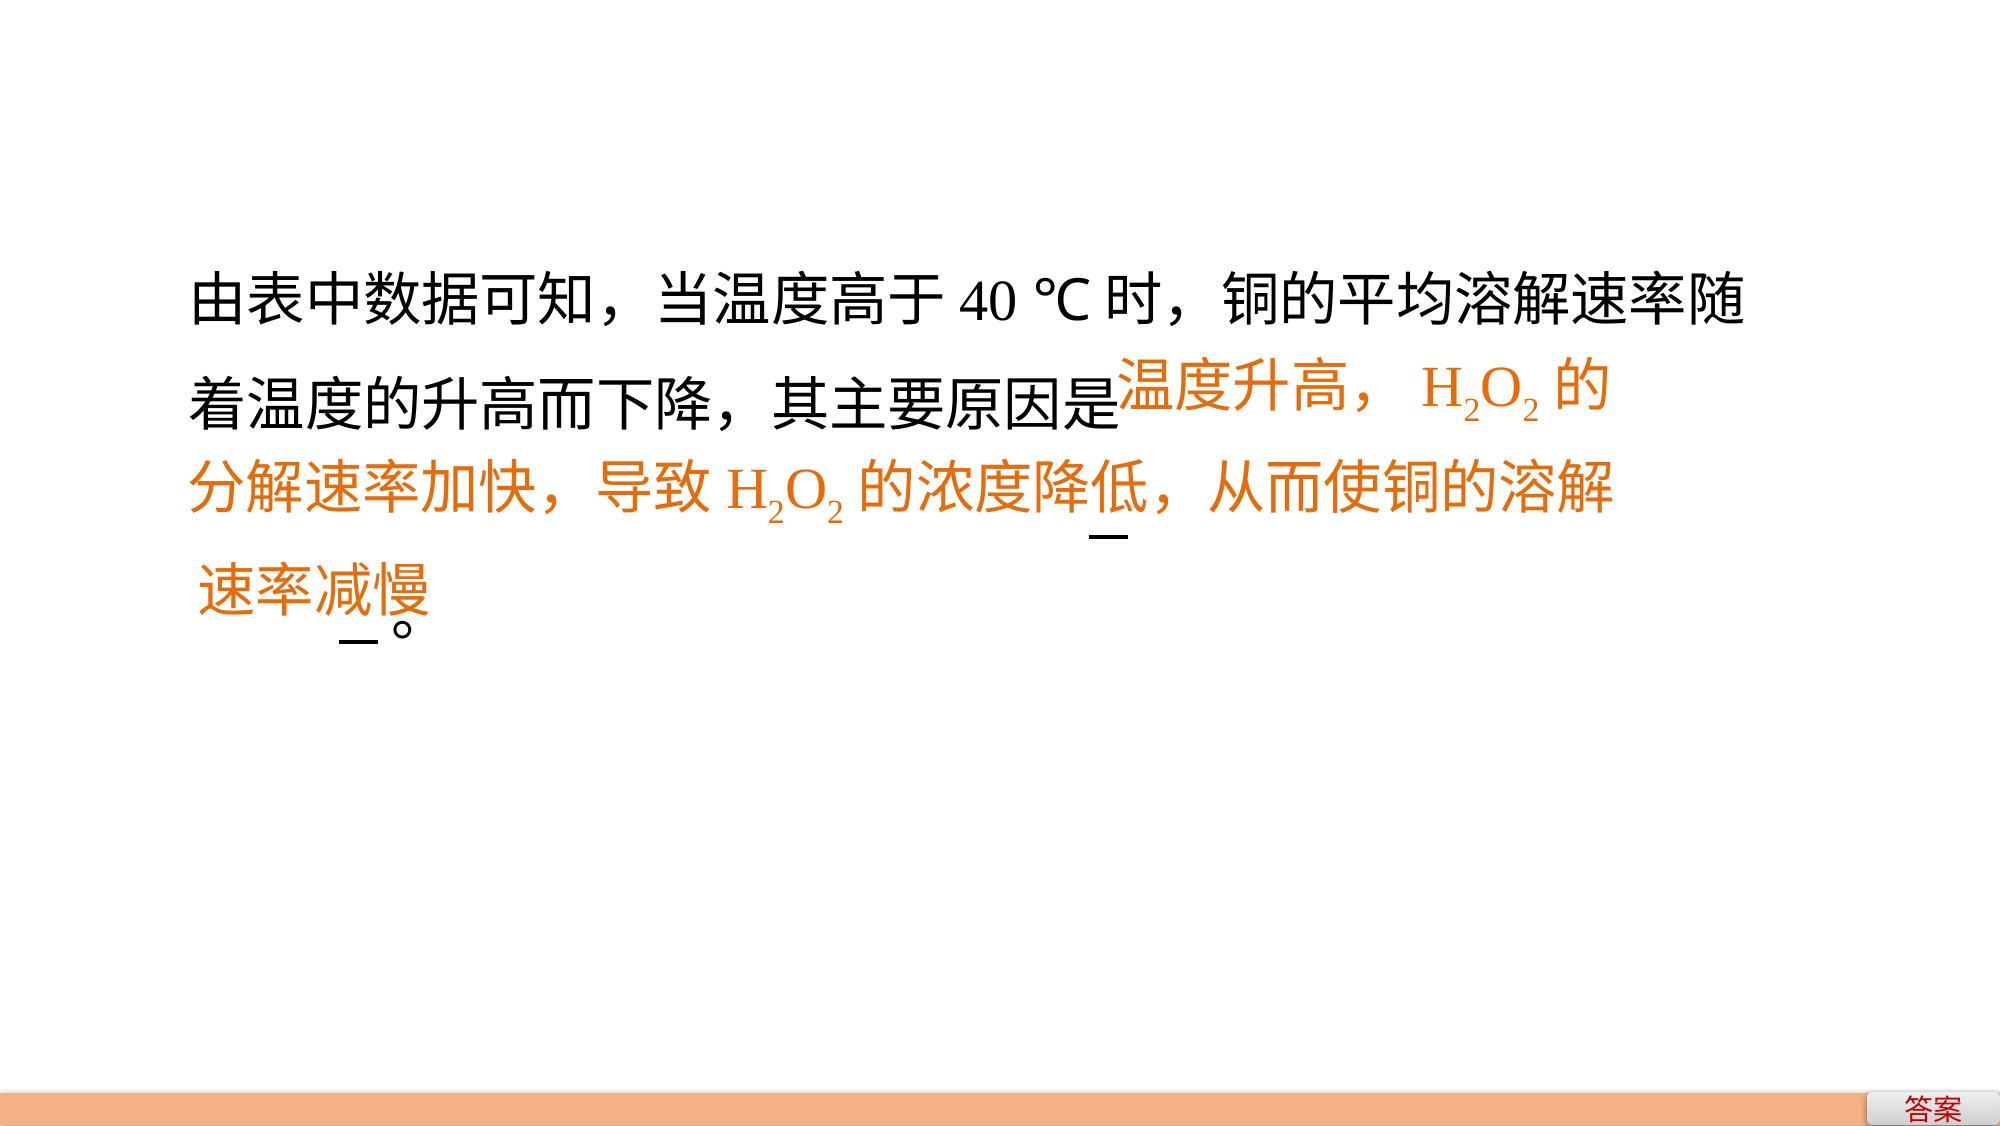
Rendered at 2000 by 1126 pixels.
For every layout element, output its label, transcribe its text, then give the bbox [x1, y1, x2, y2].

text_box 由表中数据可知，当温度高于40 ℃时，铜的平均溶解速率随着温度的升高而下降，其主要原因是 。 [173, 220, 1784, 655]
text_box 答案 [1866, 1091, 2000, 1126]
text_box 分解速率加快，导致H2O2的浓度降低，从而使铜的溶解 [173, 442, 1643, 538]
text_box [0, 1092, 1866, 1126]
text_box 温度升高，H2O2的 [1101, 340, 2000, 436]
text_box 速率减慢 [182, 546, 446, 631]
